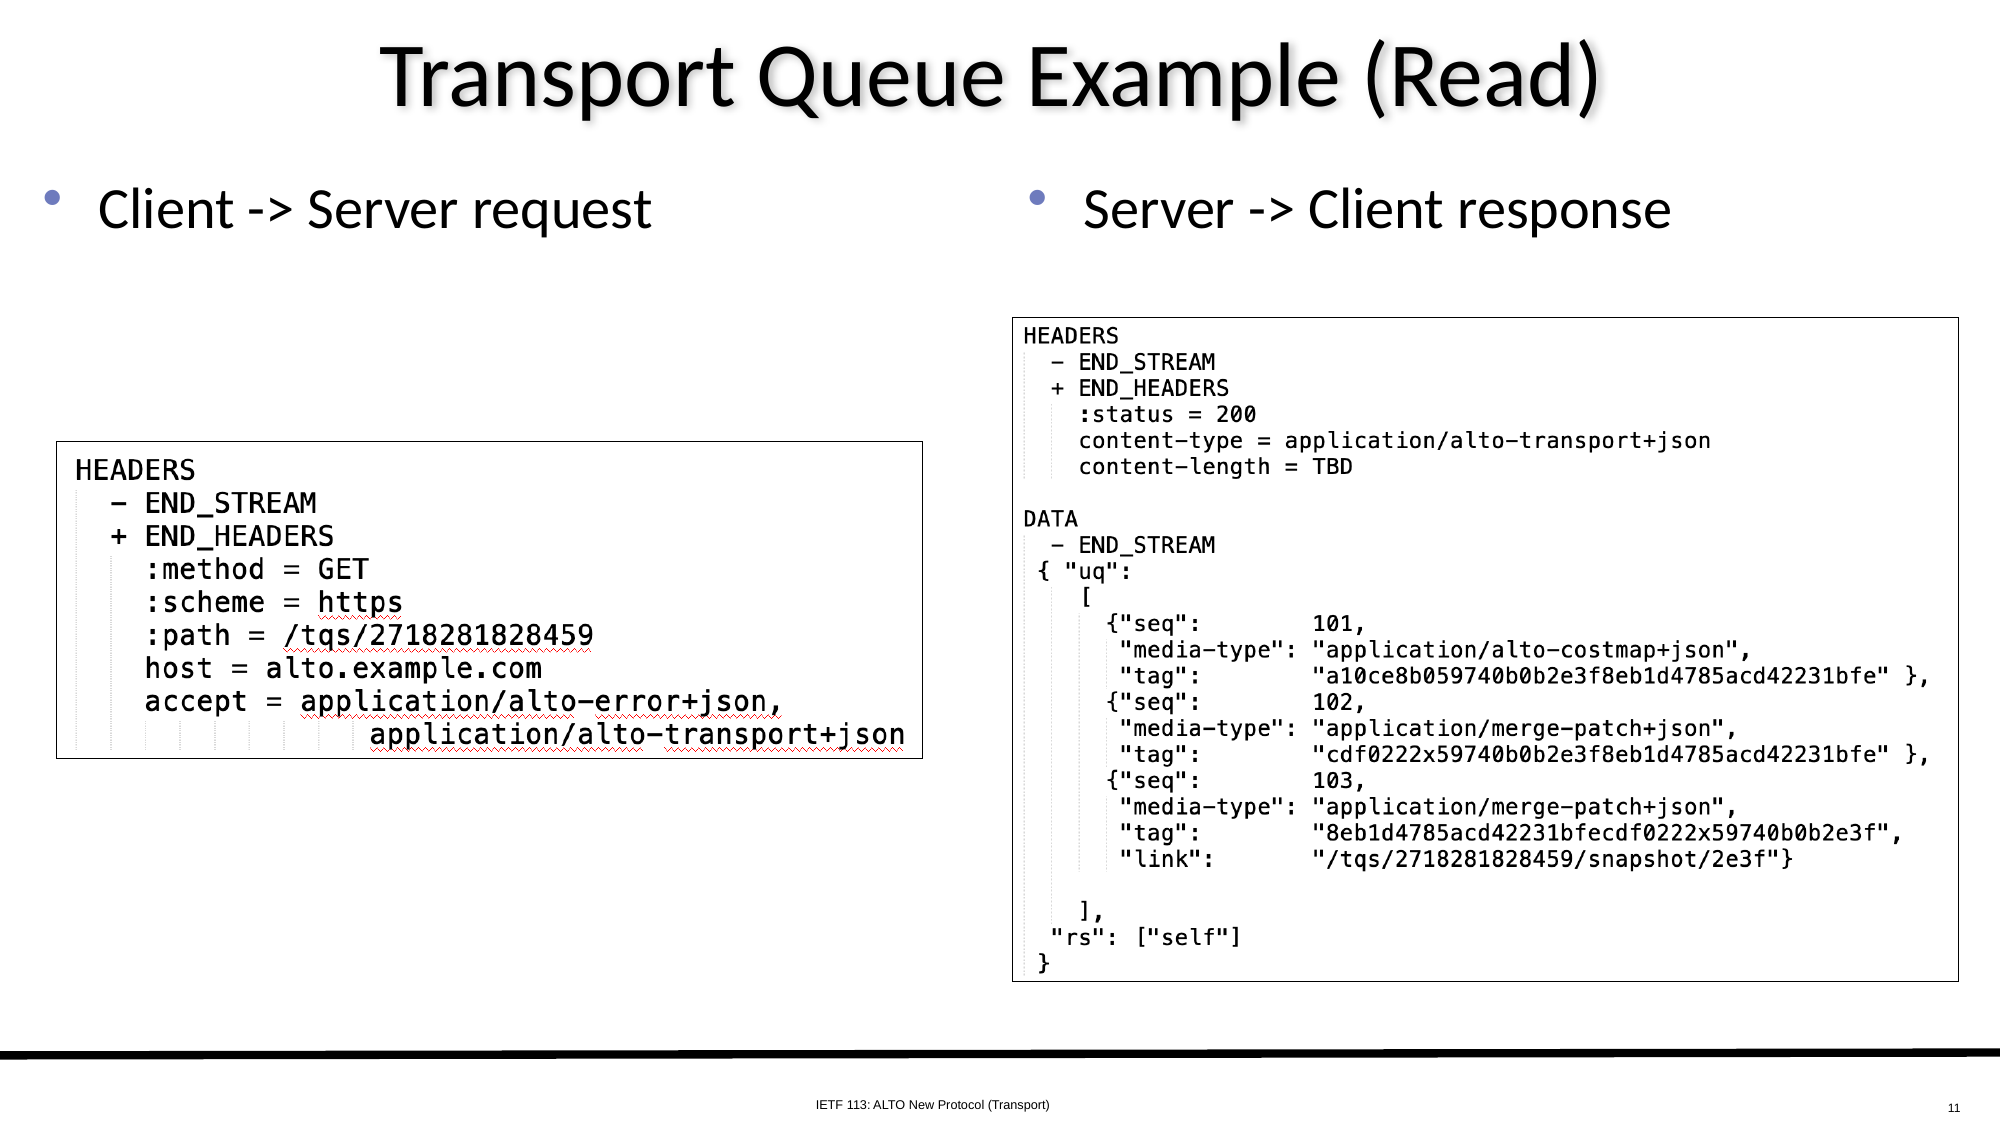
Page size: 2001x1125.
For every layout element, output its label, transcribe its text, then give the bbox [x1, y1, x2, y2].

picture [1012, 317, 1959, 982]
title Transport Queue Example (Read) [55, 13, 1930, 127]
list Client -> Server request [27, 162, 980, 1038]
list Server -> Client response [1012, 162, 1965, 1038]
picture [55, 441, 924, 759]
